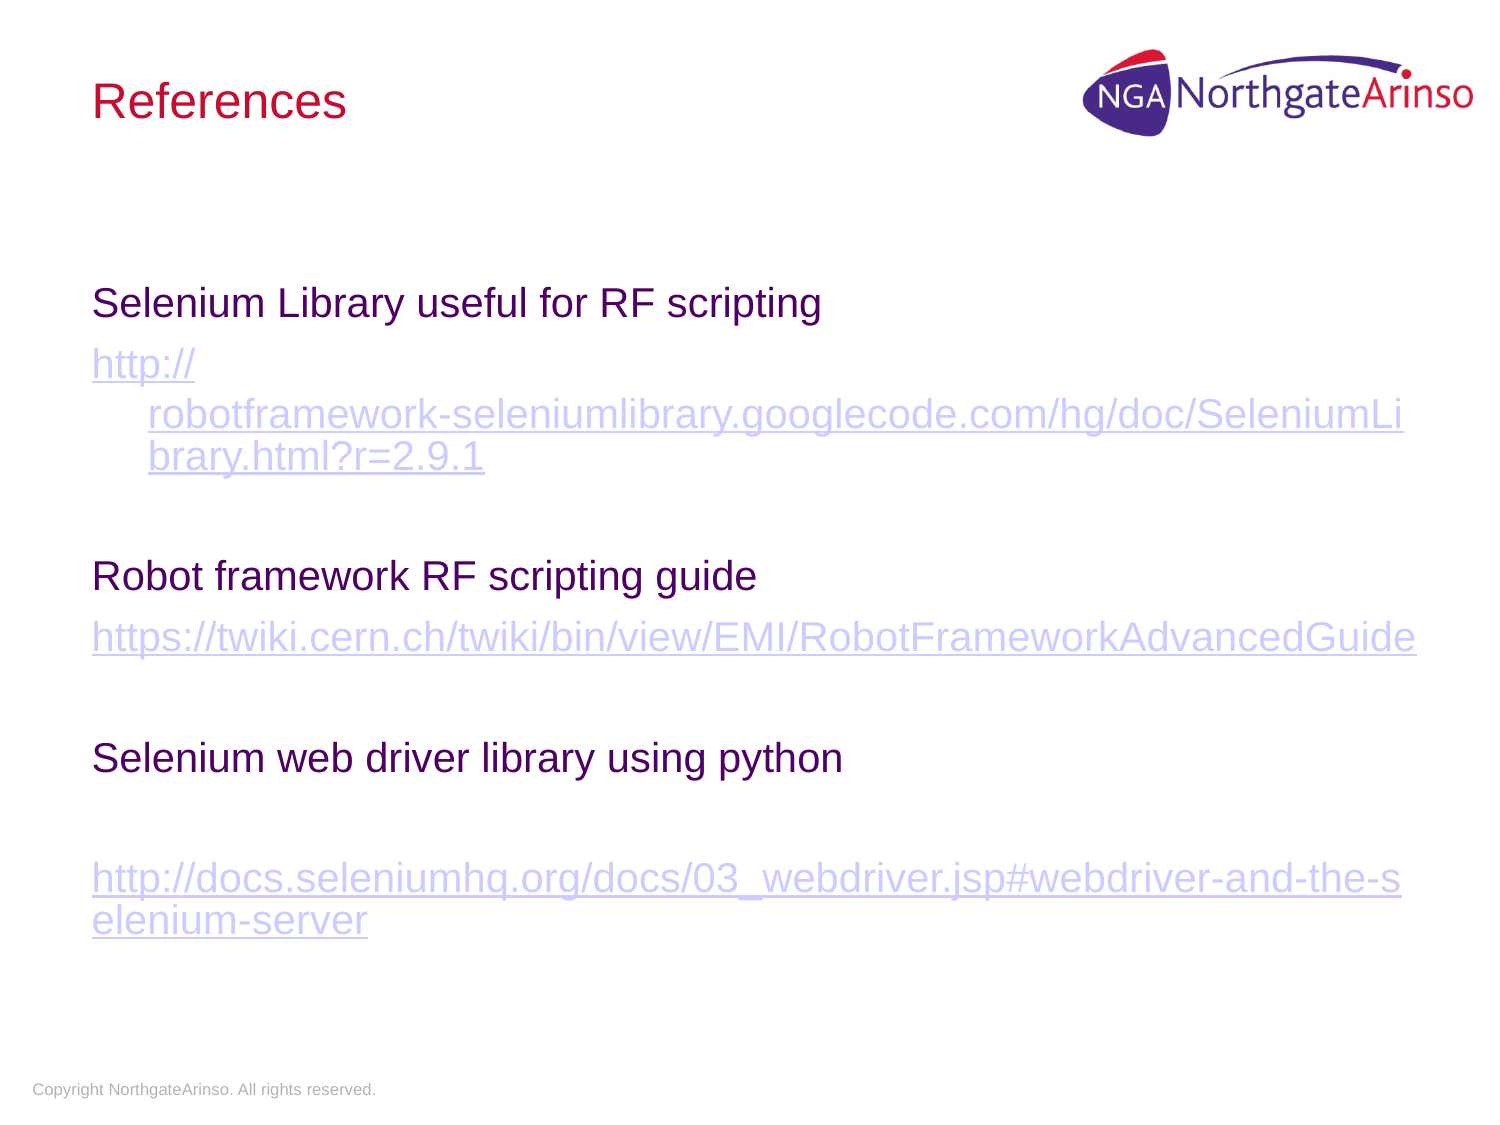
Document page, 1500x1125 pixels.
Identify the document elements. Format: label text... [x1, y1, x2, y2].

picture [1062, 37, 1491, 152]
title References [76, 42, 1069, 137]
list Selenium Library useful for RF scripting http://robotframework-seleniumlibrary.googlecode.com/hg/doc/SeleniumLibrary.html?r=2.9.1 Robot framework RF scripting guide https://twiki.cern.ch/twiki/bin/view/EMI/RobotFrameworkAdvancedGuide Selenium web driver library using python http://docs.seleniumhq.org/docs/03_webdriver.jsp#webdriver-and-the-selenium-server [76, 207, 1437, 1023]
